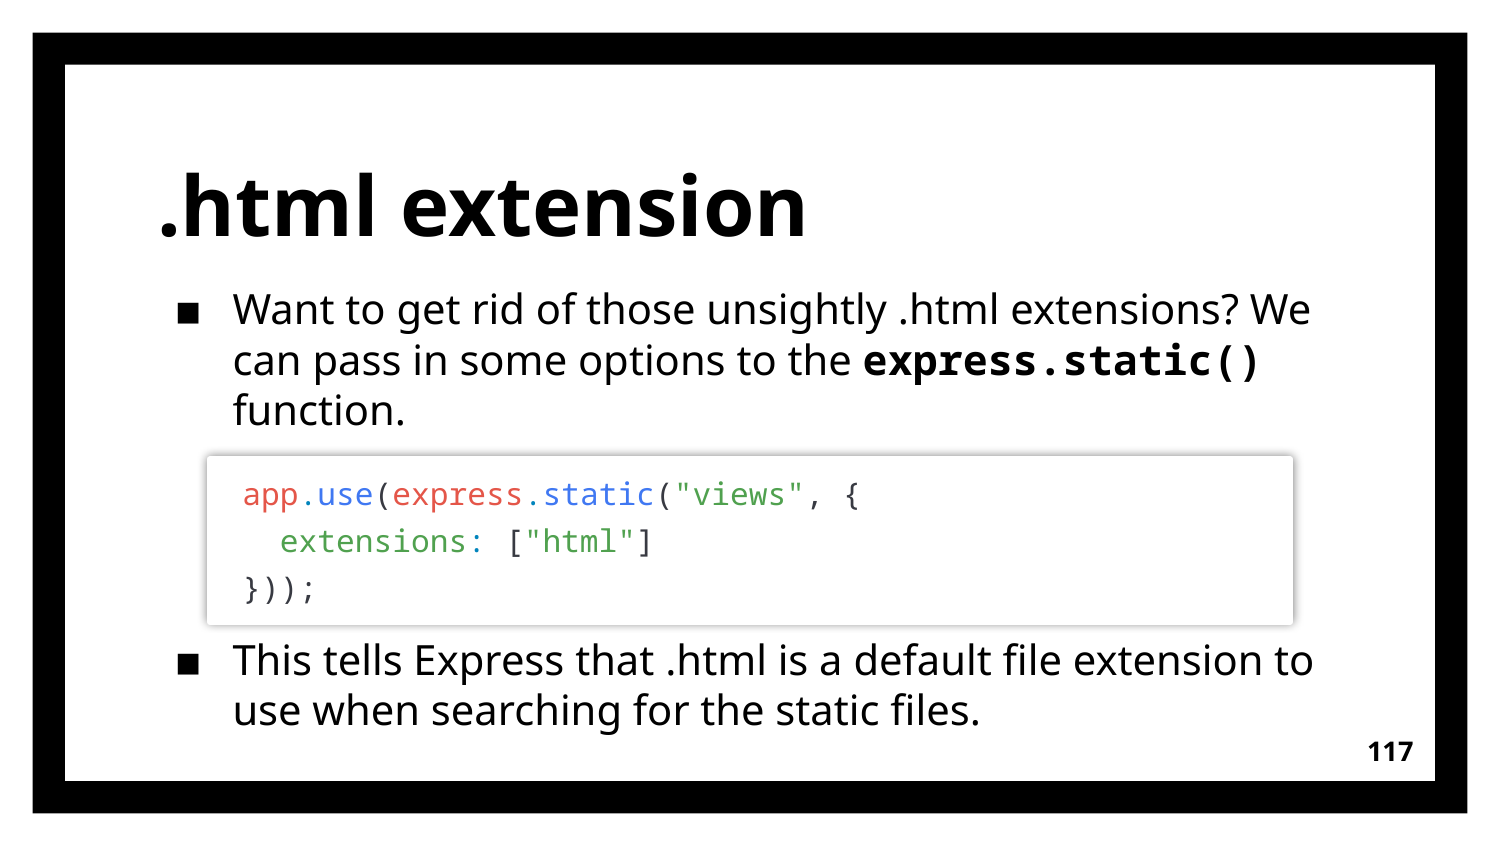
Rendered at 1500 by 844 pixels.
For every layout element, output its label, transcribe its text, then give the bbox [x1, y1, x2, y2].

slide_number 117 [1338, 720, 1429, 786]
list Want to get rid of those unsightly .html extensions? We can pass in some options to the express.static() function. This tells Express that .html is a default file extension to use when searching for the static files. [142, 268, 1358, 768]
title .html extension [142, 139, 1213, 268]
text_box app.use(express.static("views", { extensions: ["html"] })); [209, 459, 1291, 622]
